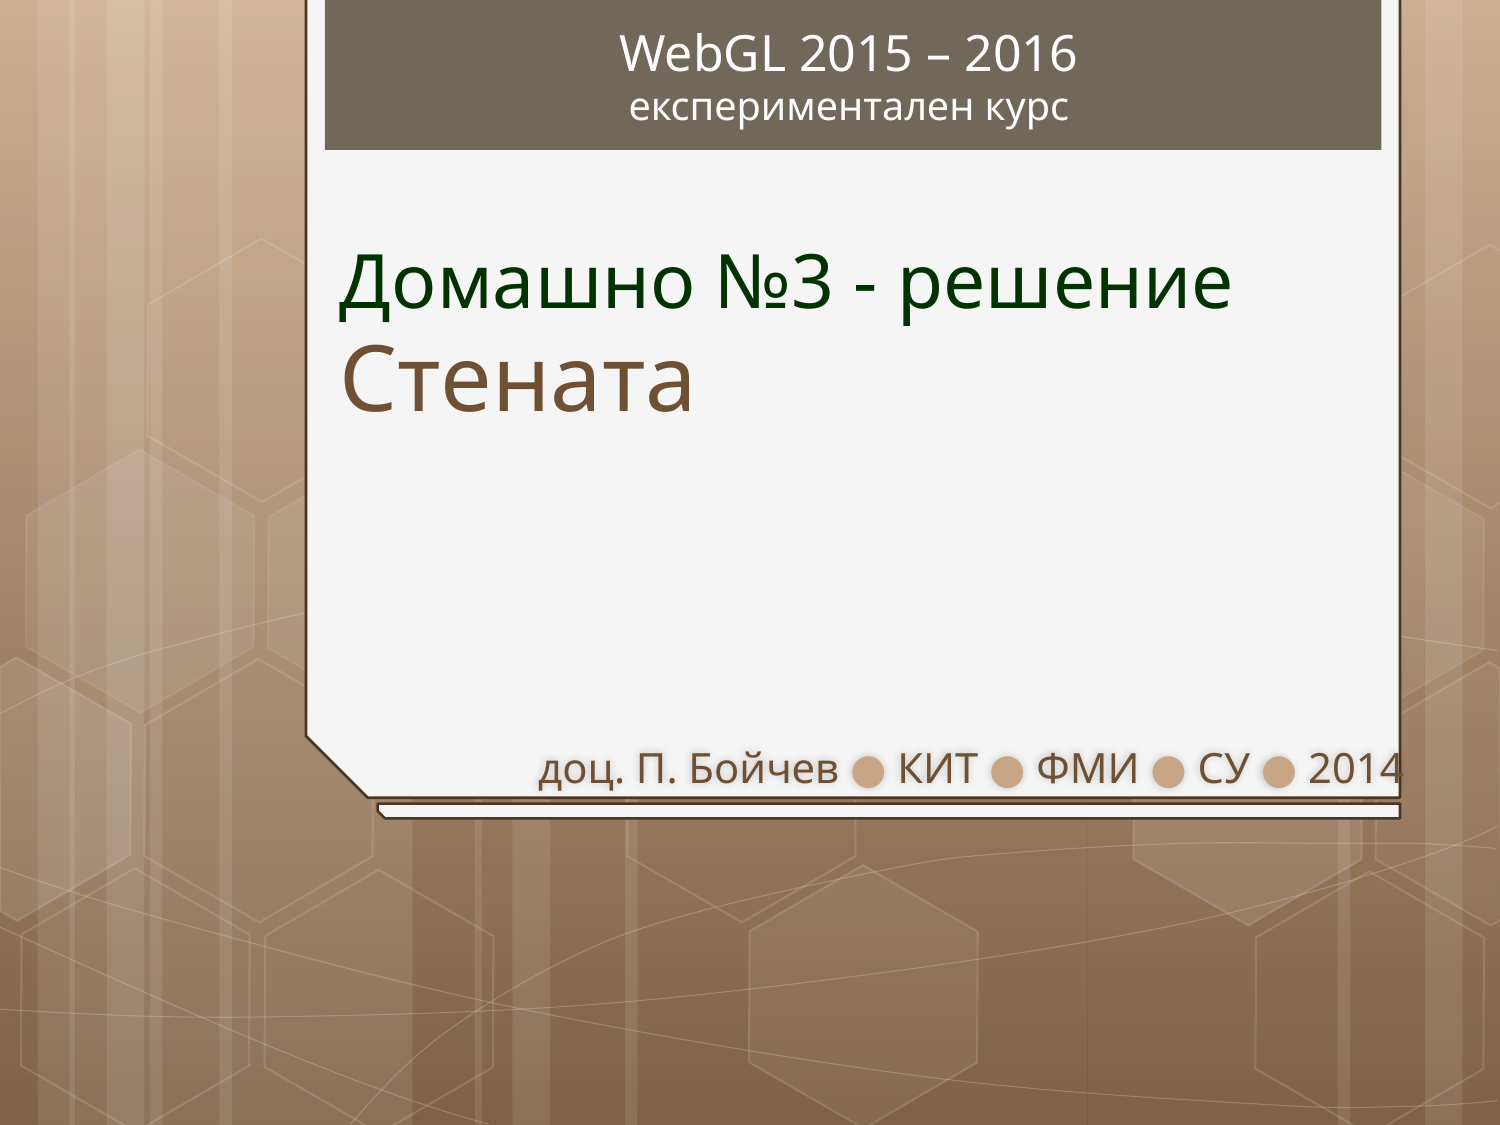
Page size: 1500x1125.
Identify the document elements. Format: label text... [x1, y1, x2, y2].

title Стената [324, 332, 1382, 675]
list Домашно №3 - решение [324, 181, 1386, 332]
